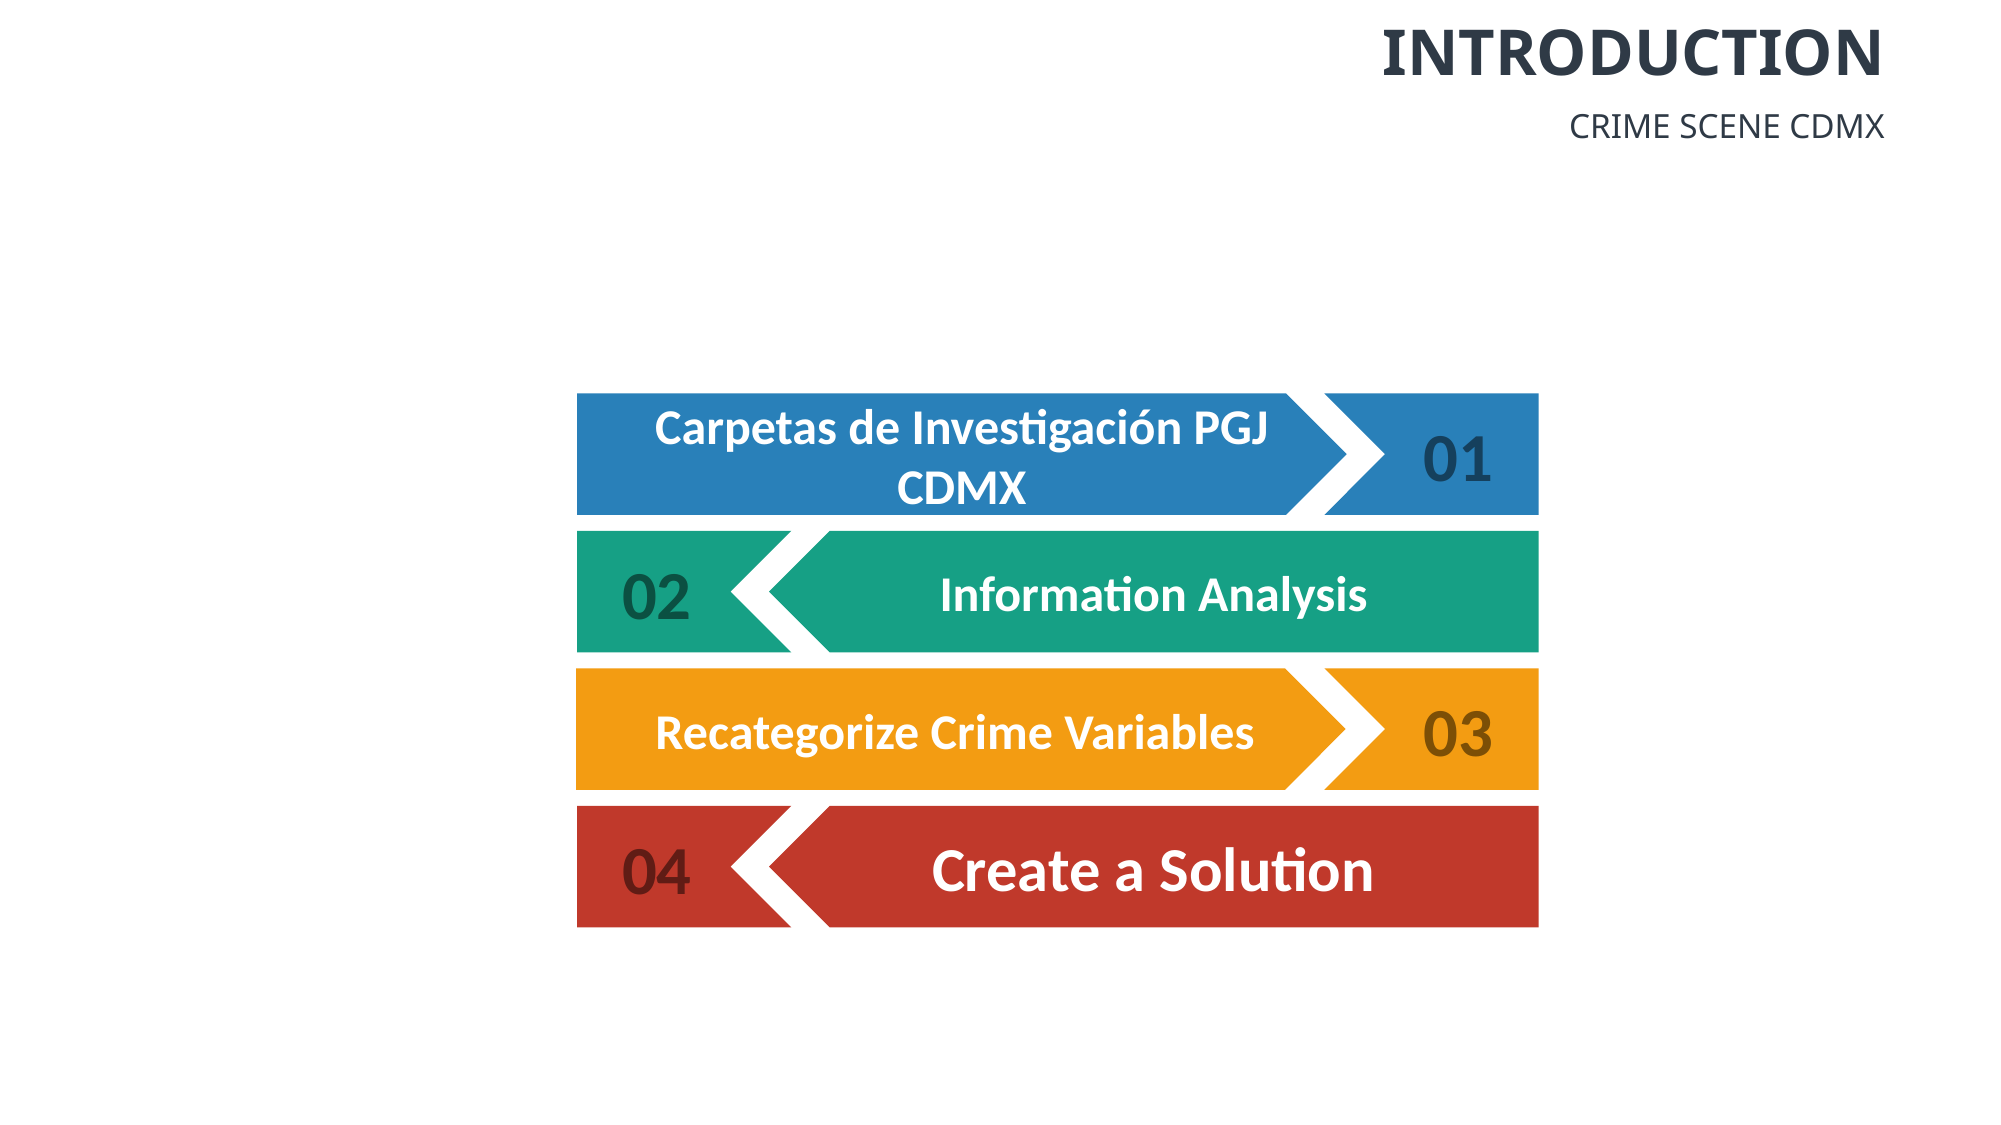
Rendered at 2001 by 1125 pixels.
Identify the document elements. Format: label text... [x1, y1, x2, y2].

text_box Introduction [637, 0, 1900, 101]
text_box Create a Solution [769, 805, 1539, 928]
text_box Crime Scene CDMX [637, 101, 1900, 149]
text_box 03 [1324, 668, 1539, 790]
text_box Carpetas de Investigación PGJ CDMX [577, 393, 1347, 515]
text_box 01 [1324, 393, 1539, 515]
text_box Information Analysis [769, 530, 1539, 653]
text_box 02 [577, 530, 792, 653]
text_box Recategorize Crime Variables [576, 668, 1346, 790]
text_box 04 [577, 805, 792, 928]
